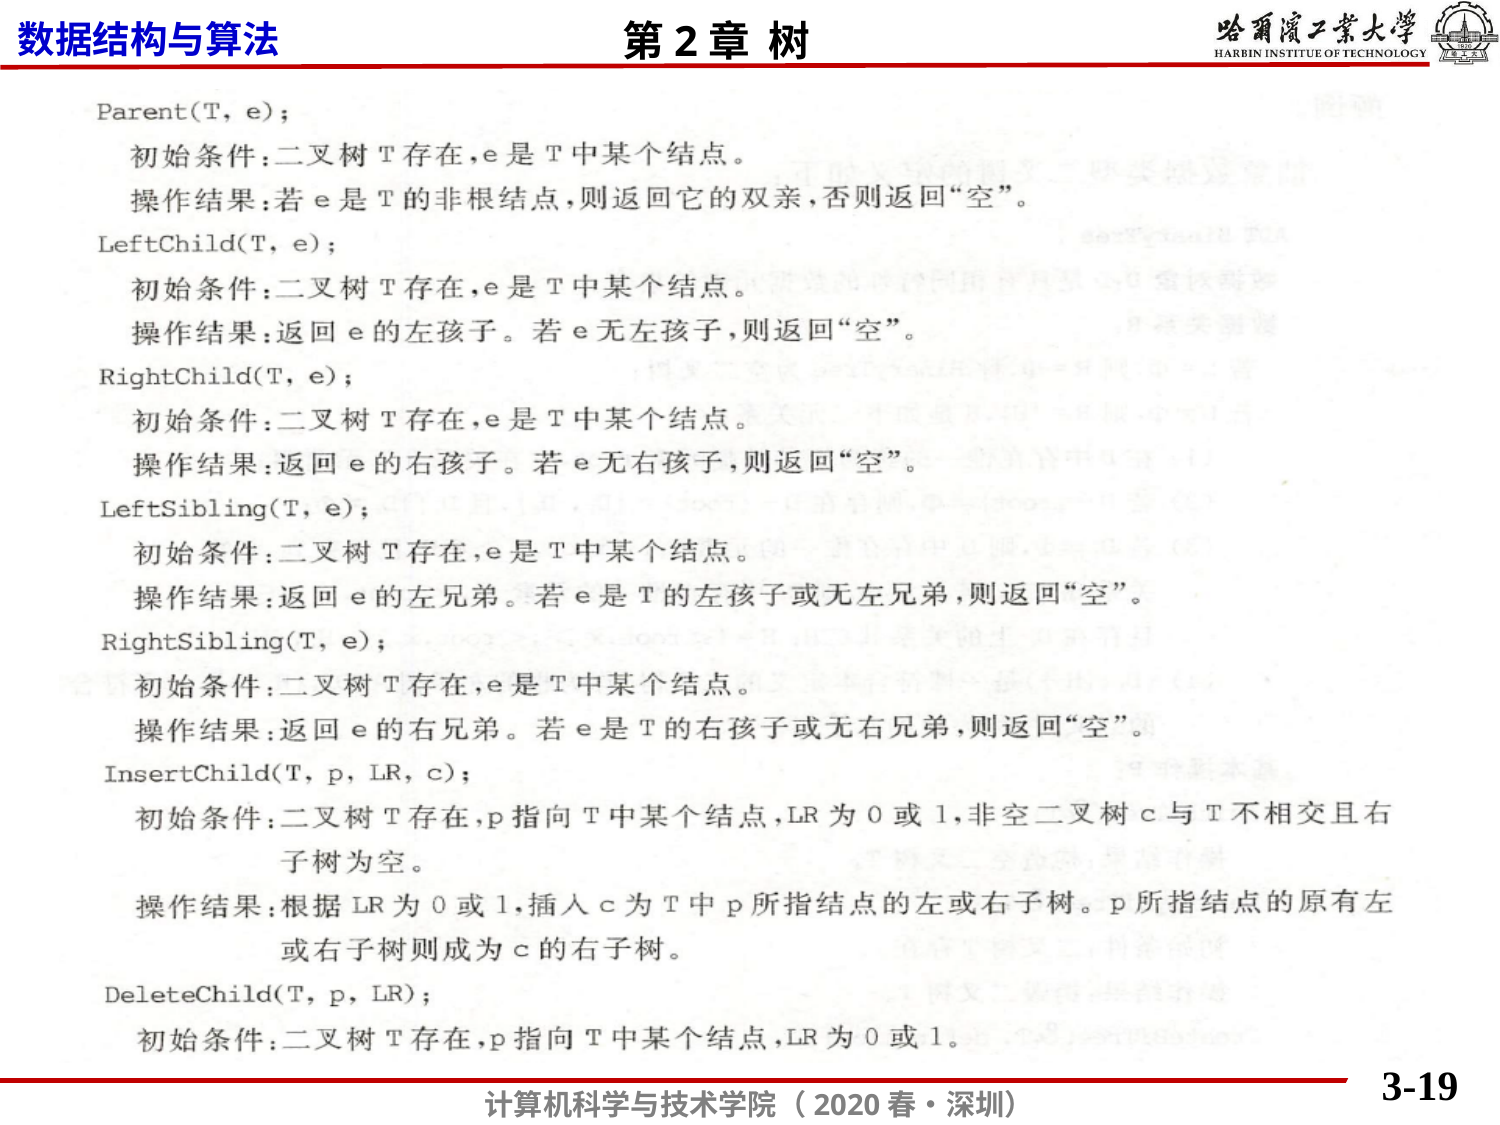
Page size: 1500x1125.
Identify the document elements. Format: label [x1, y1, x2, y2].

picture [1212, 1, 1500, 68]
picture [59, 89, 1441, 1063]
